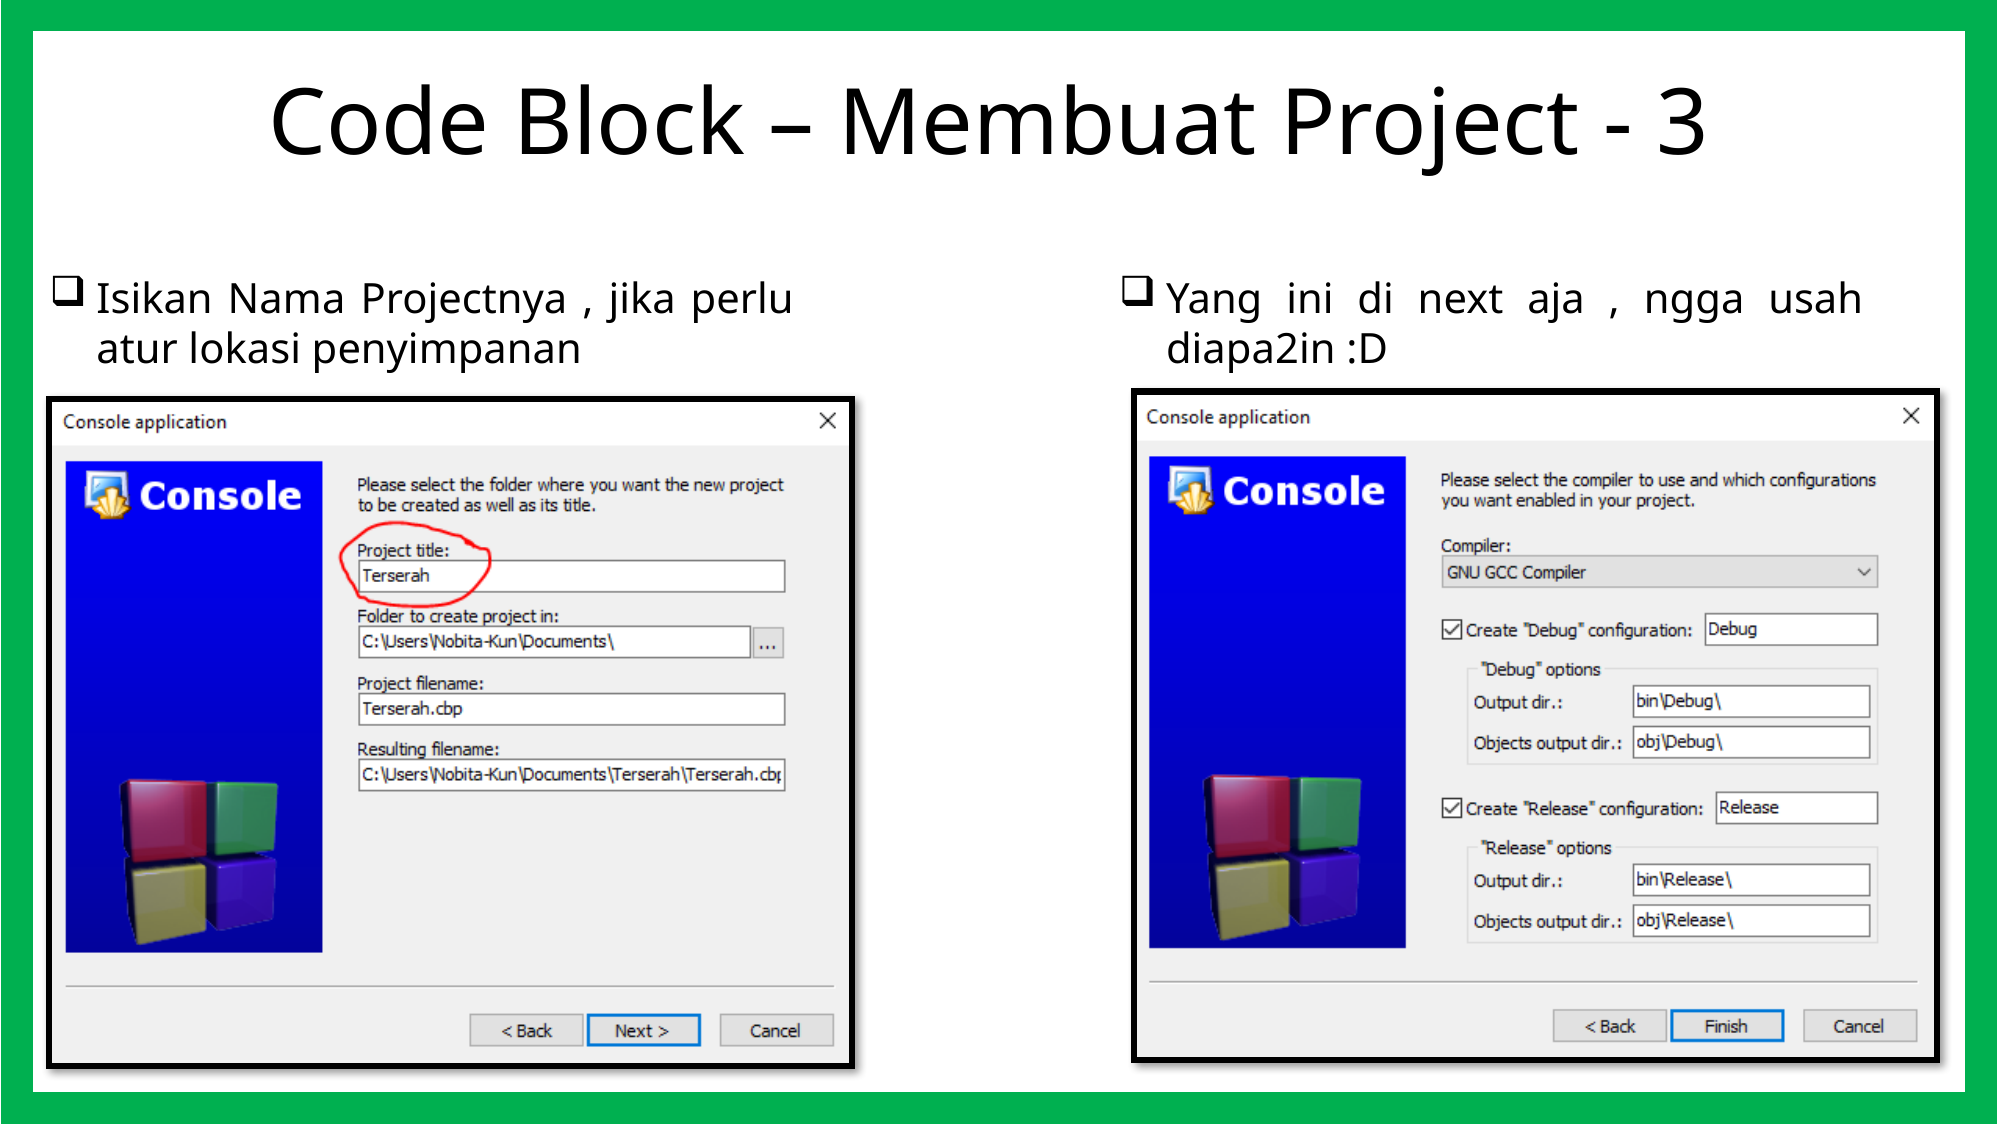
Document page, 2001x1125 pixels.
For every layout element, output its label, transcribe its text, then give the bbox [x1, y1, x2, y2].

text_box Code Block – Membuat Project - 3 [163, 64, 1816, 185]
text_box Yang ini di next aja , ngga usah diapa2in :D [1029, 264, 1879, 380]
text_box Isikan Nama Projectnya , jika perlu atur lokasi penyimpanan [0, 264, 809, 380]
text_box [16, 15, 1982, 1109]
picture [1137, 394, 1935, 1058]
picture [52, 402, 850, 1064]
